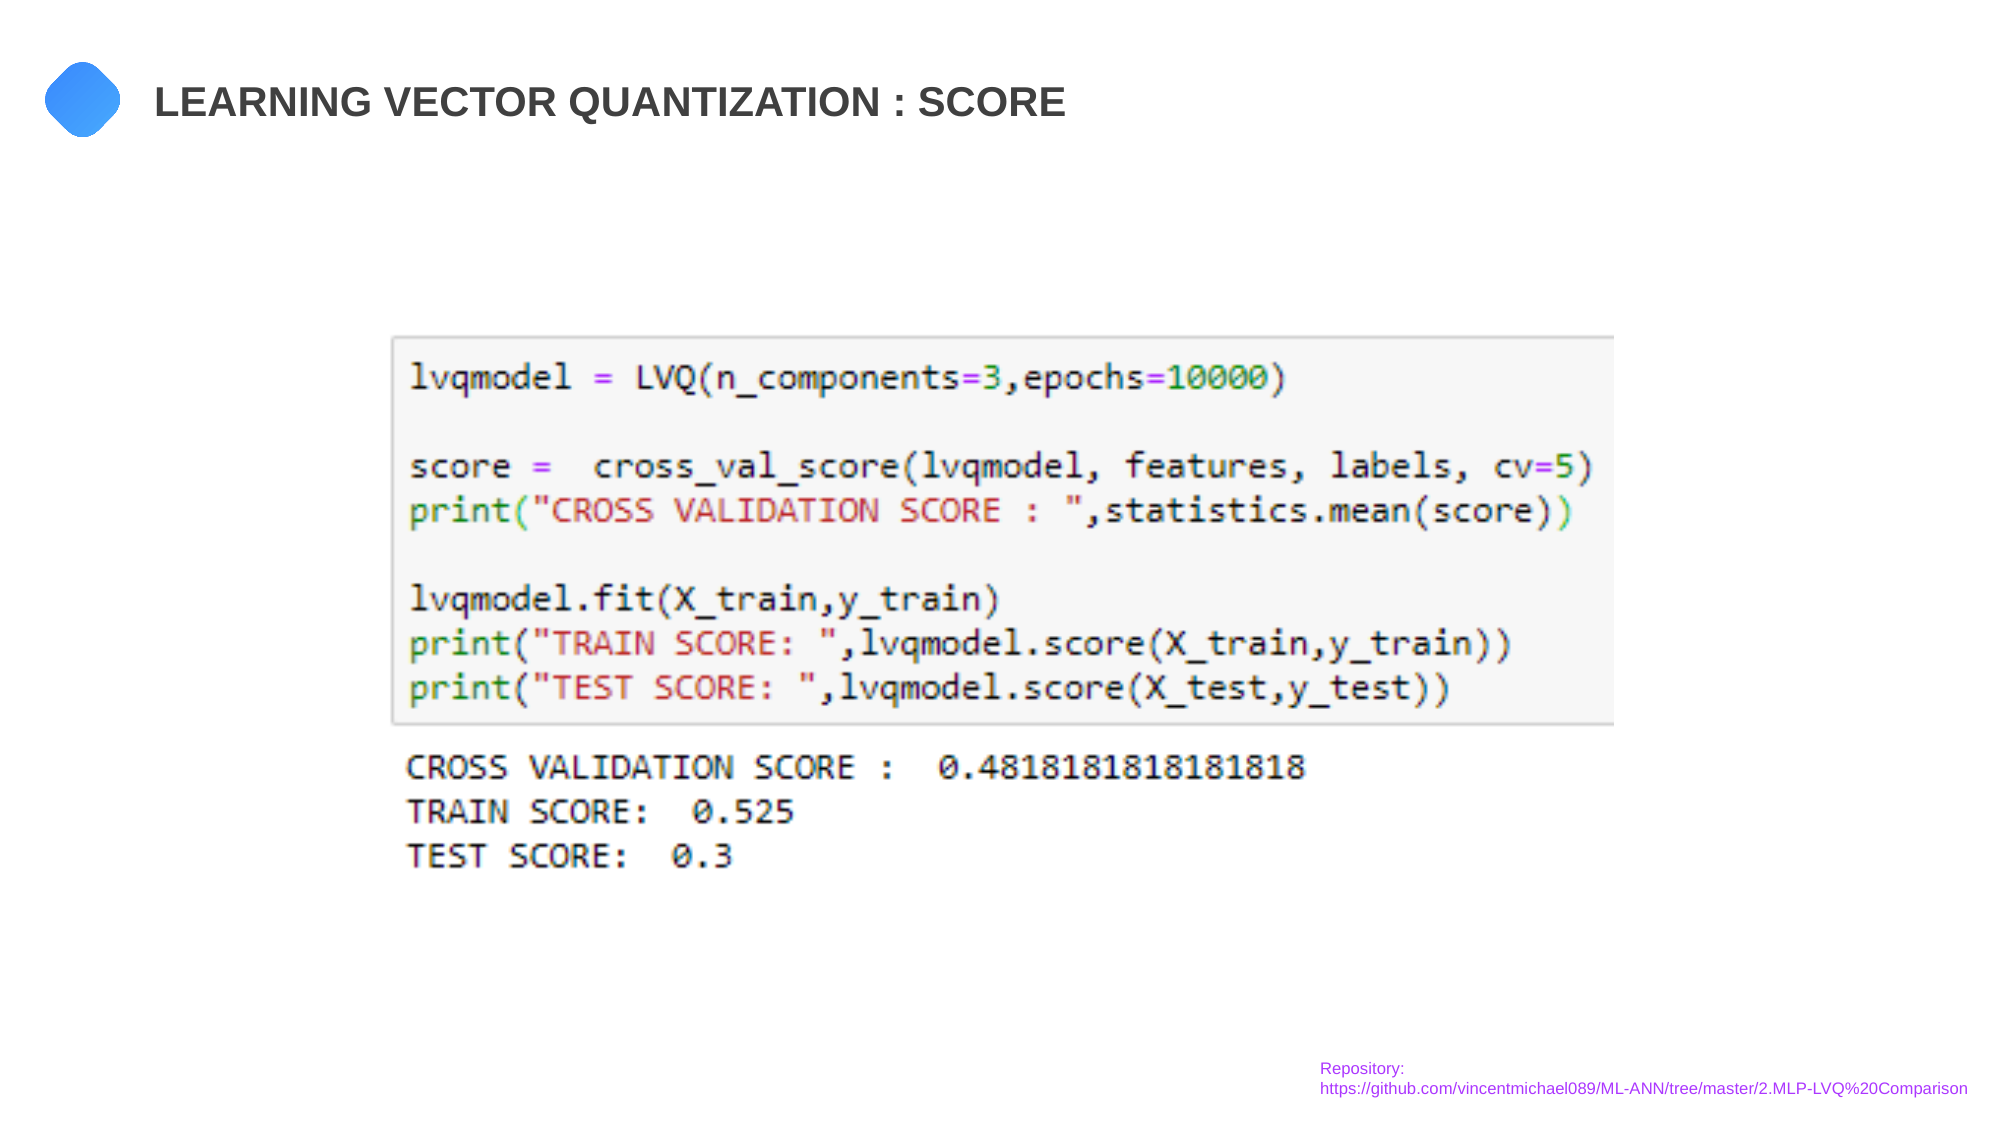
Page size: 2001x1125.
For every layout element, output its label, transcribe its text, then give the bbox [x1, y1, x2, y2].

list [386, 316, 1614, 899]
text_box LEARNING VECTOR QUANTIZATION : SCORE [139, 66, 1082, 132]
text_box Repository: https://github.com/vincentmichael089/ML-ANN/tree/master/2.MLP-LVQ%20Comparison [1305, 1050, 1984, 1106]
text_box [44, 61, 121, 138]
